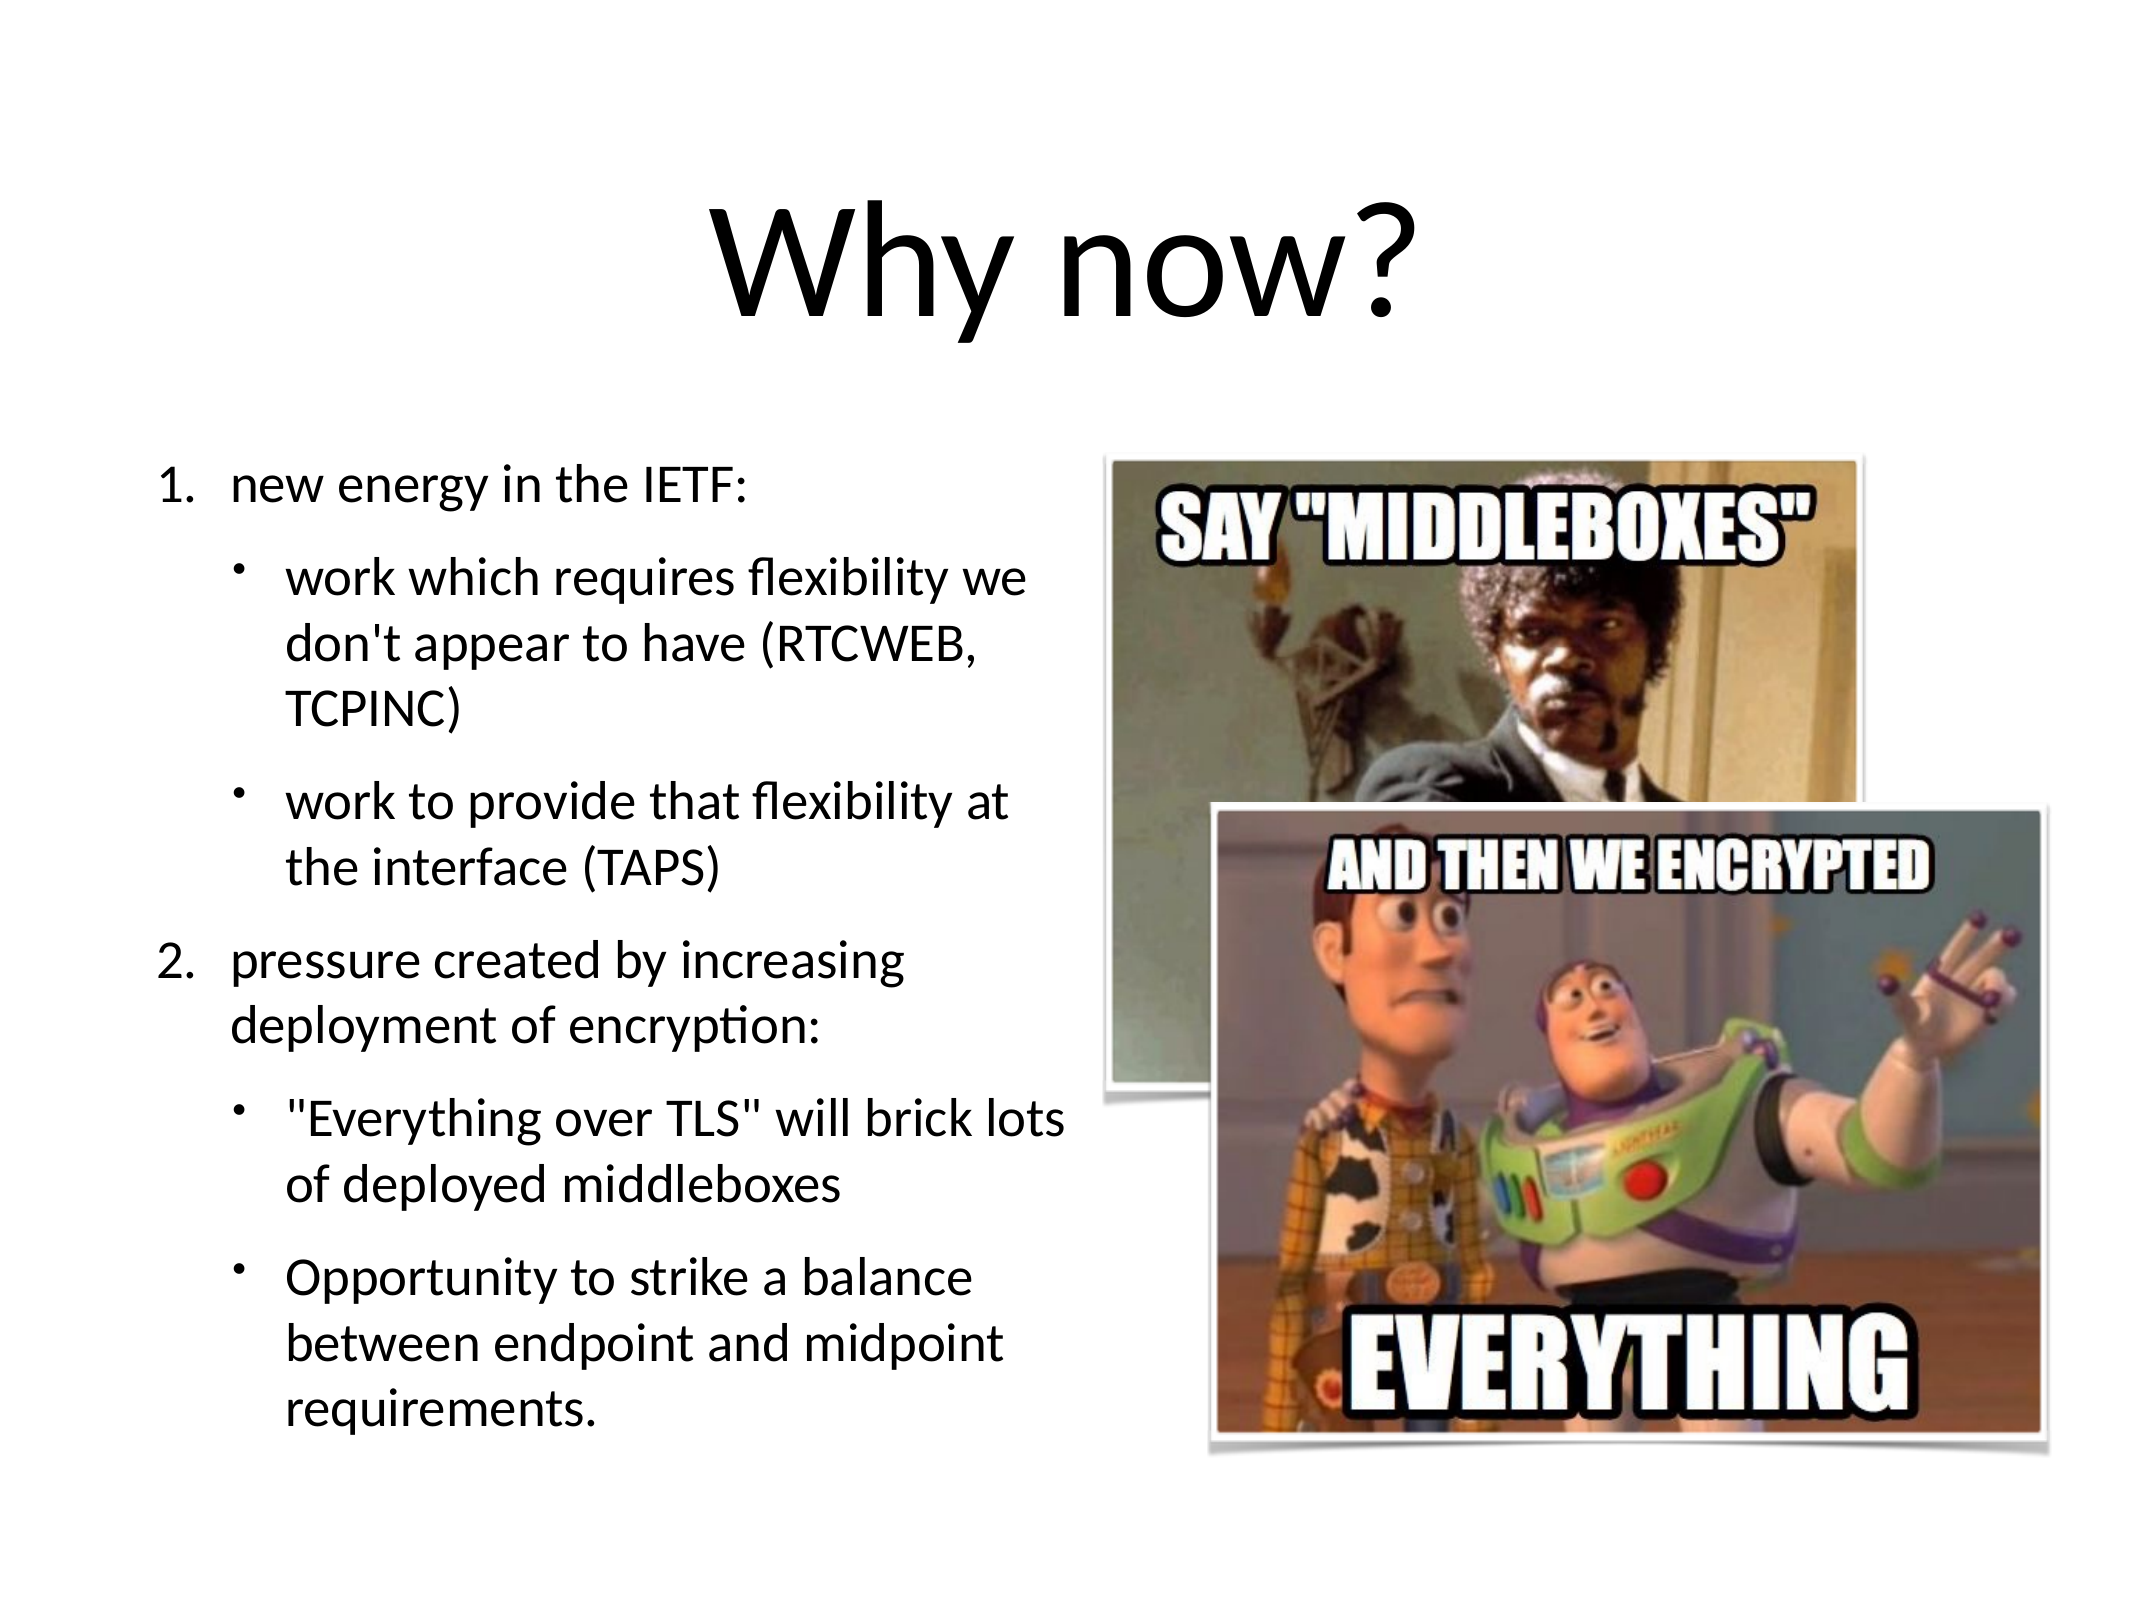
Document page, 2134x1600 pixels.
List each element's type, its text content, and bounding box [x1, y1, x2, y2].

title Why now? [155, 72, 1978, 428]
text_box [1206, 802, 2054, 1460]
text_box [1101, 452, 1870, 1110]
list new energy in the IETF: work which requires flexibility we don't appear to have (RTCWEB, TCPINC) work to provide that flexibility at the interface (TAPS) pressure created by increasing deployment of encryption: "Everything over TLS" will brick lots of deployed middleboxes Opportunity to strike a balance between endpoint and midpoint requirements. [155, 426, 1086, 1459]
